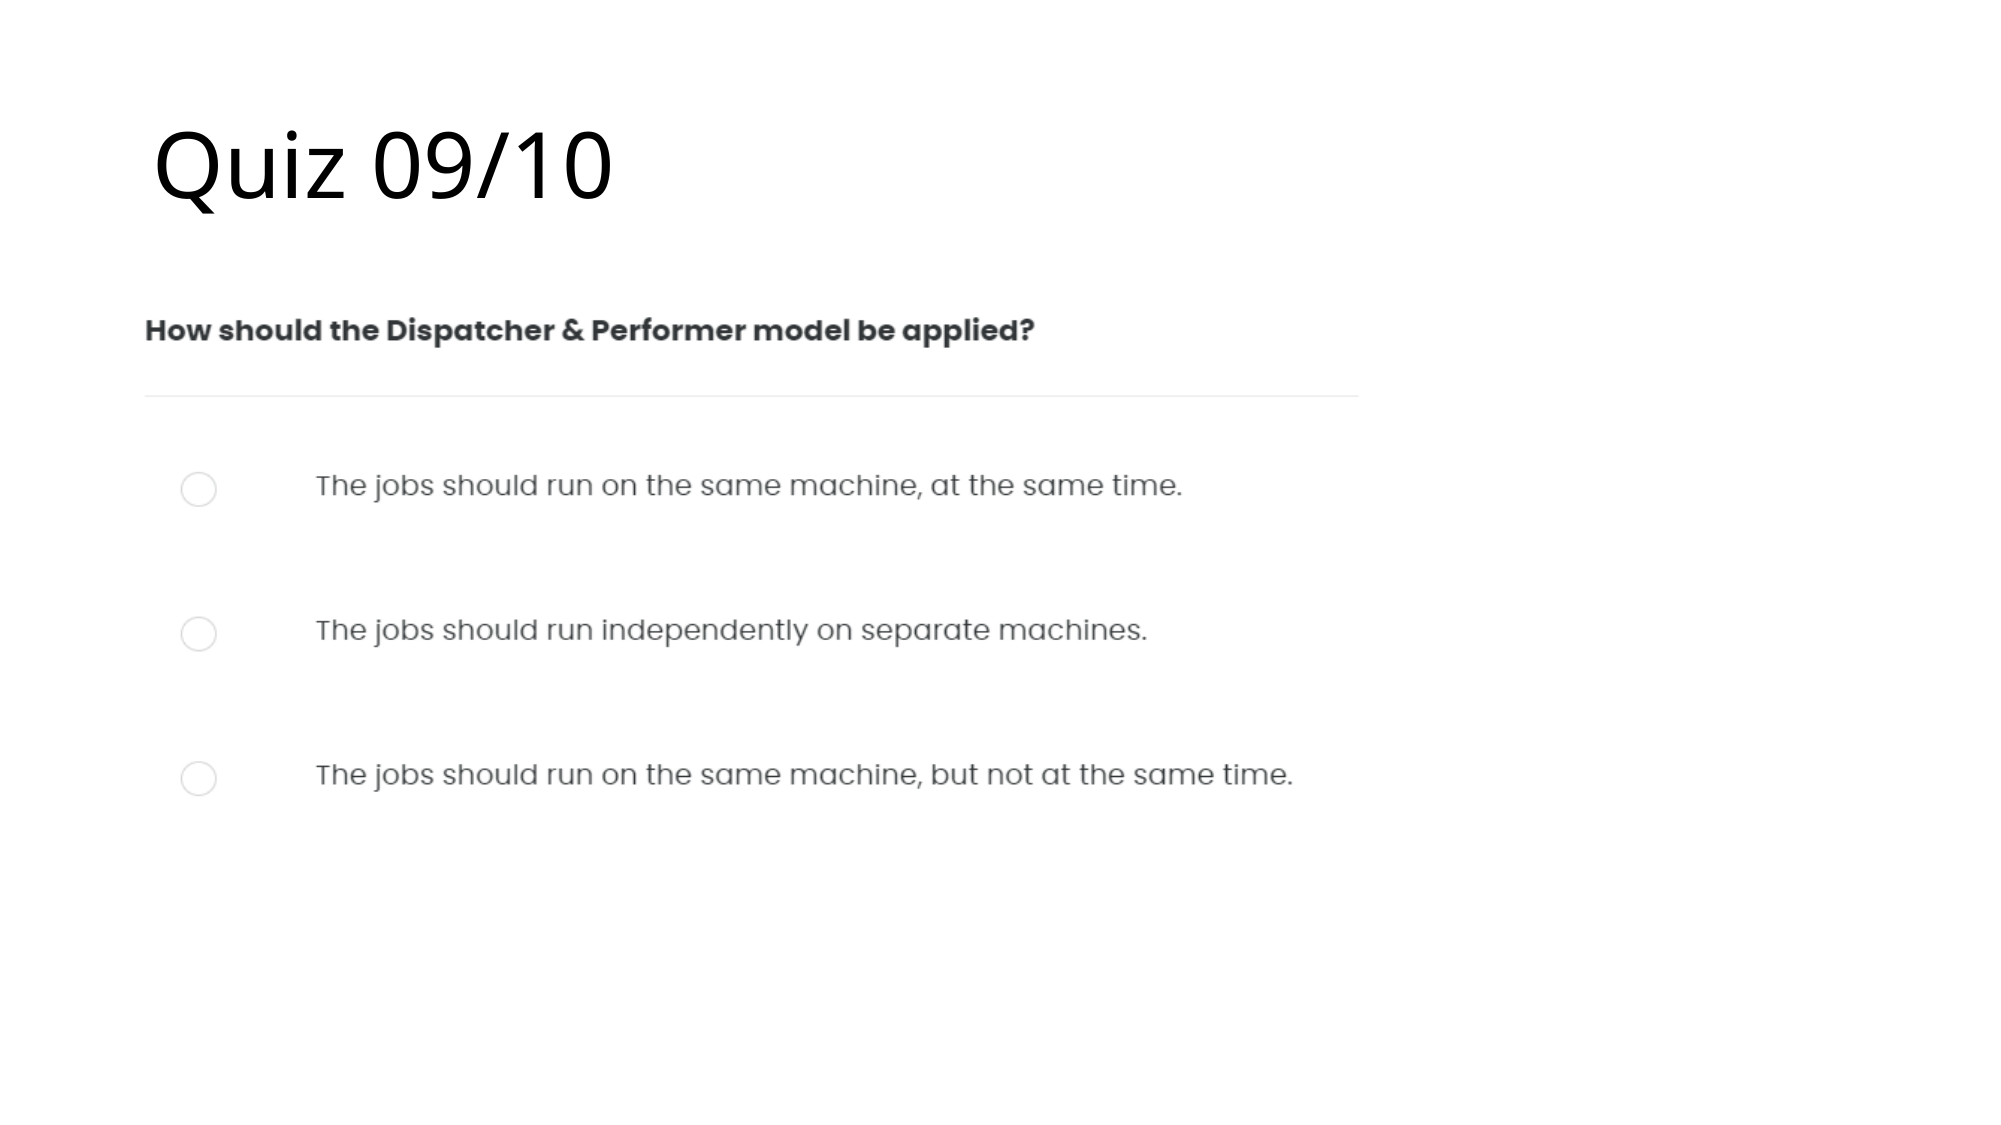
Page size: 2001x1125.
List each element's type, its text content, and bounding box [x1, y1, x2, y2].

title Quiz 09/10 [137, 59, 1863, 278]
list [36, 277, 1516, 870]
